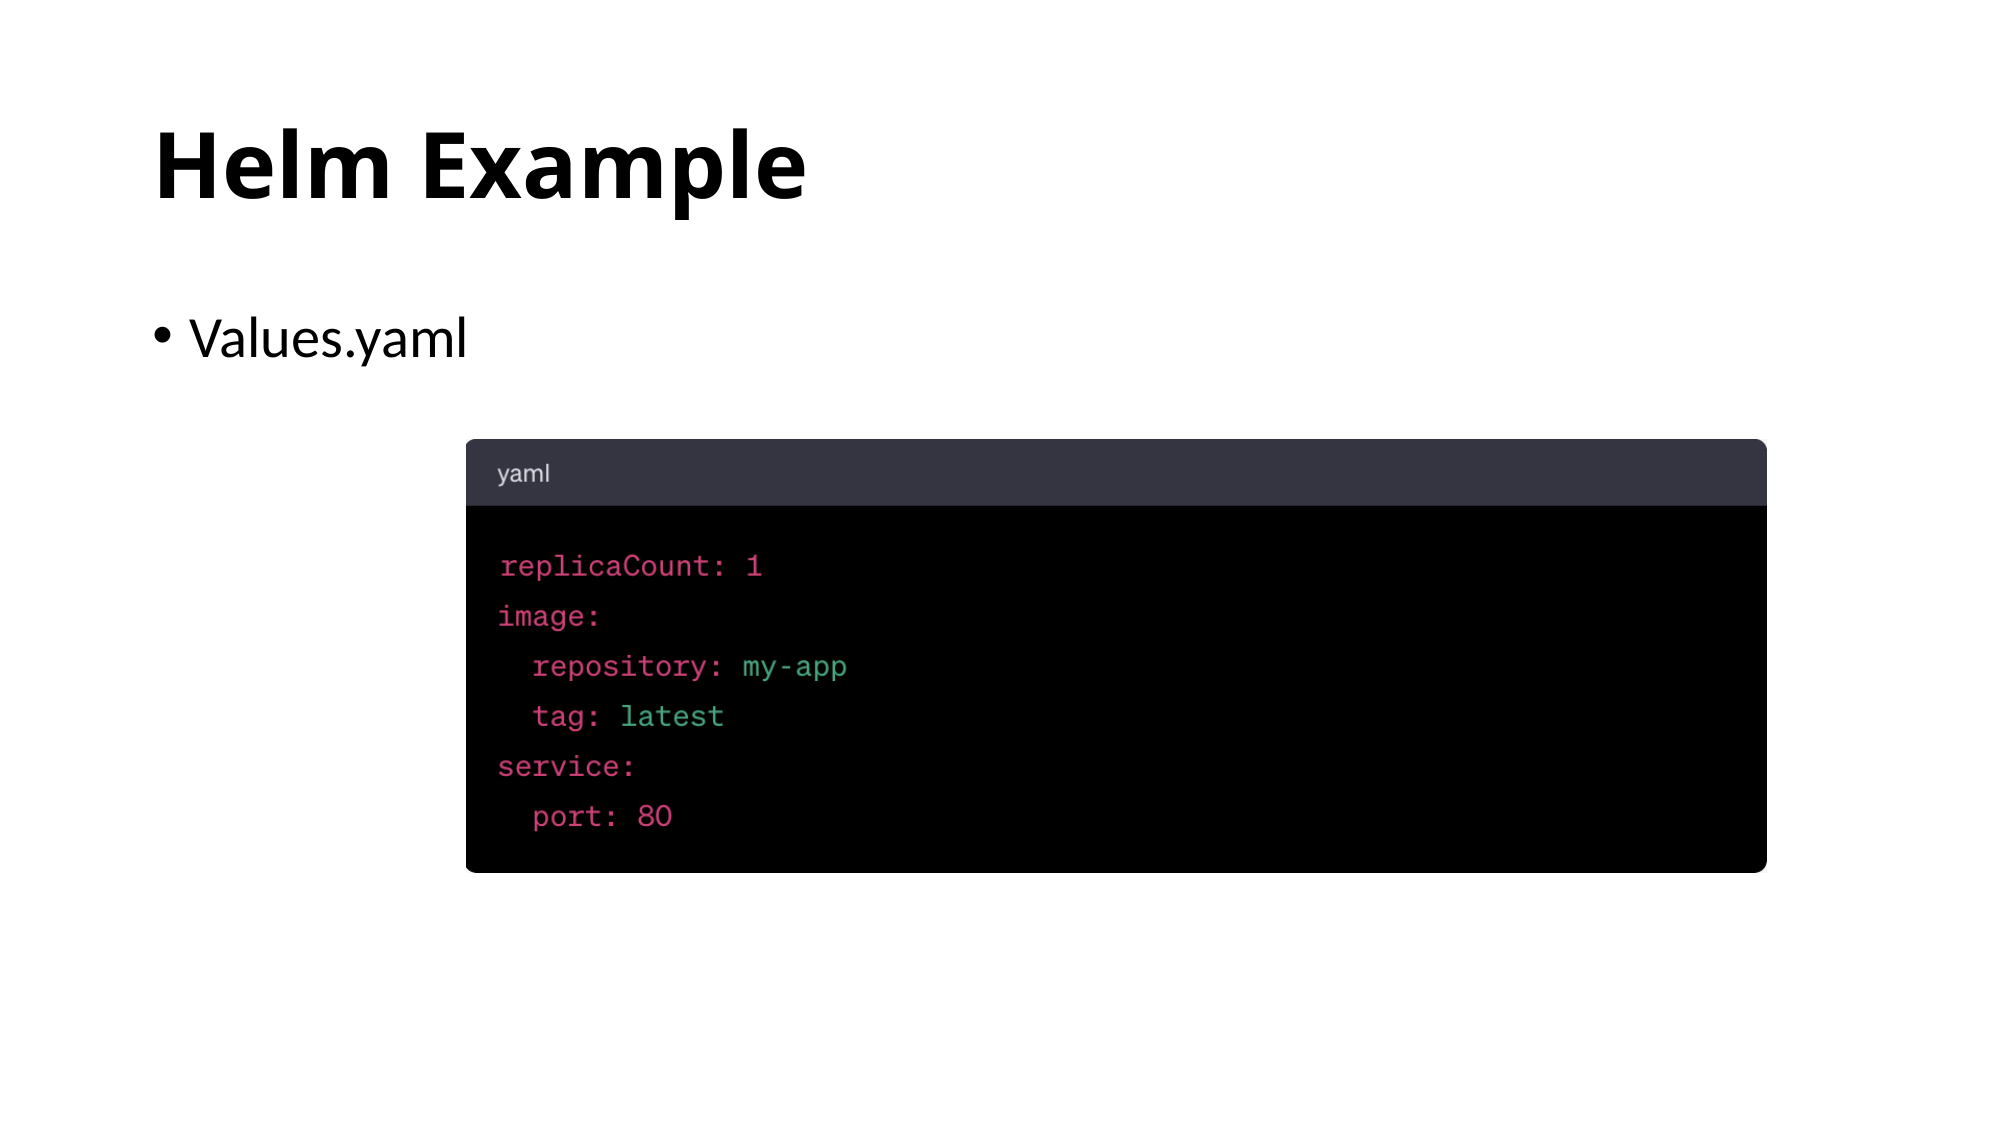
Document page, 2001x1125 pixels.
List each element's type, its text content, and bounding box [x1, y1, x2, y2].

picture [466, 439, 1767, 873]
title Helm Example [137, 59, 1863, 278]
list Values.yaml [137, 299, 1863, 1014]
